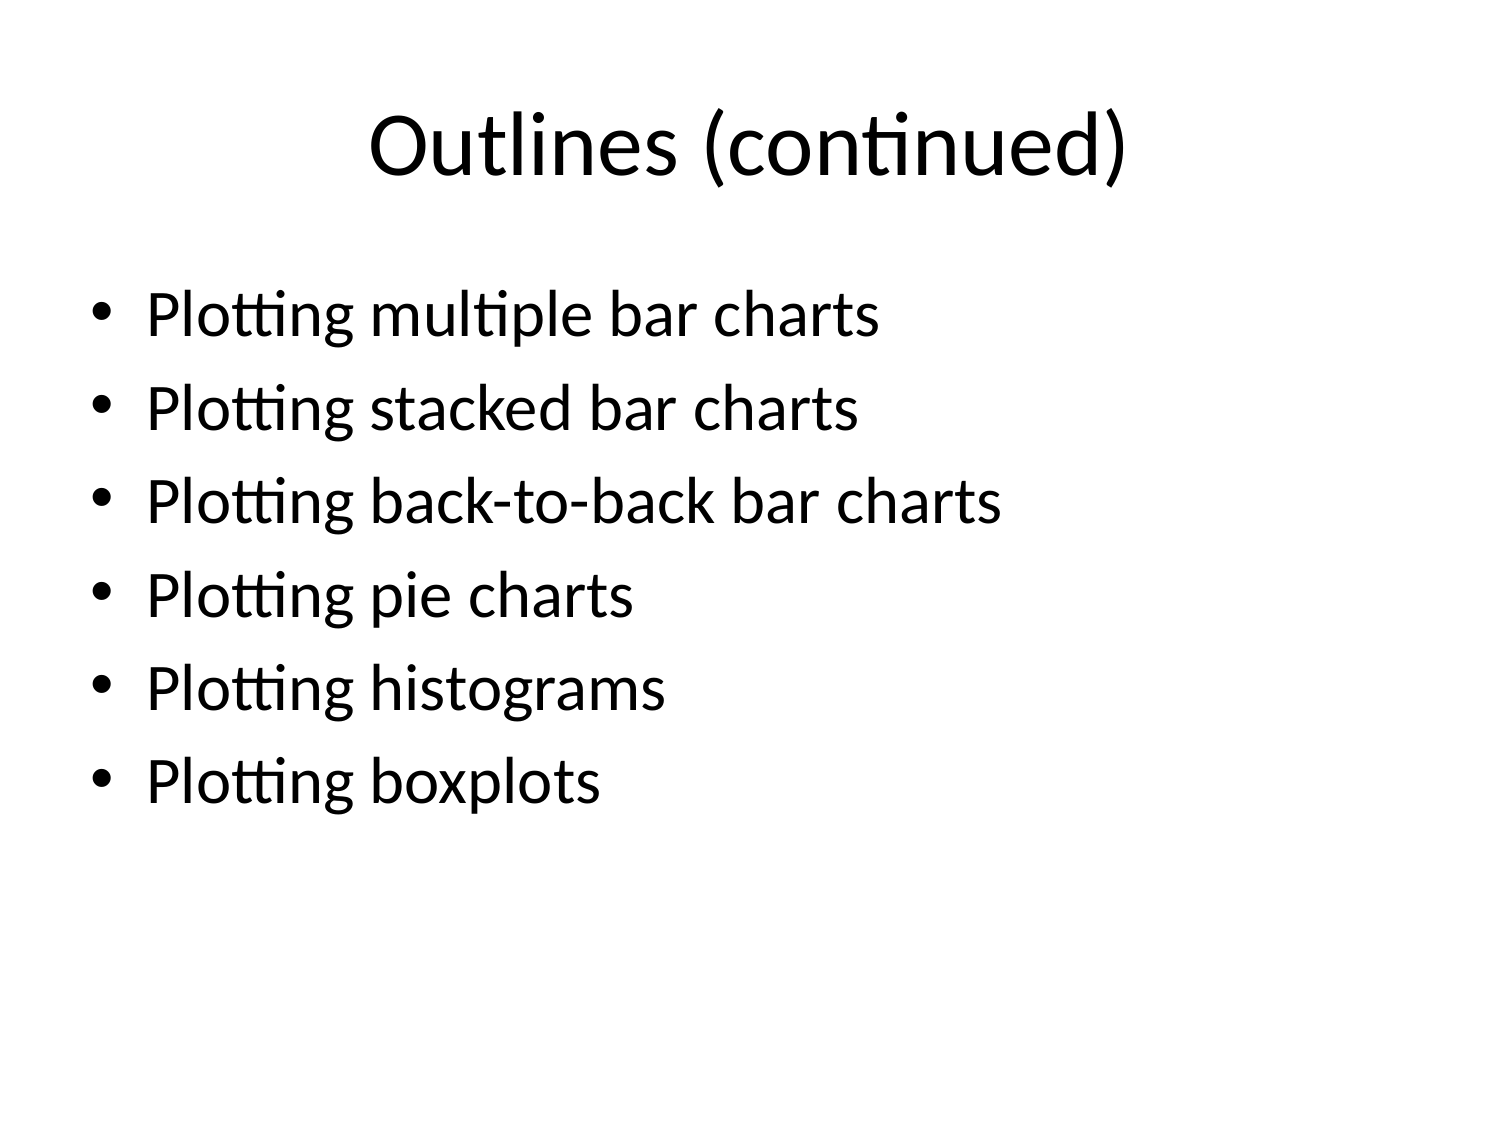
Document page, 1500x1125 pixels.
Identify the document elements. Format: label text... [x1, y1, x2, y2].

list Plotting multiple bar charts Plotting stacked bar charts Plotting back-to-back bar charts Plotting pie charts Plotting histograms Plotting boxplots [75, 262, 1425, 1005]
title Outlines (continued) [75, 45, 1425, 233]
